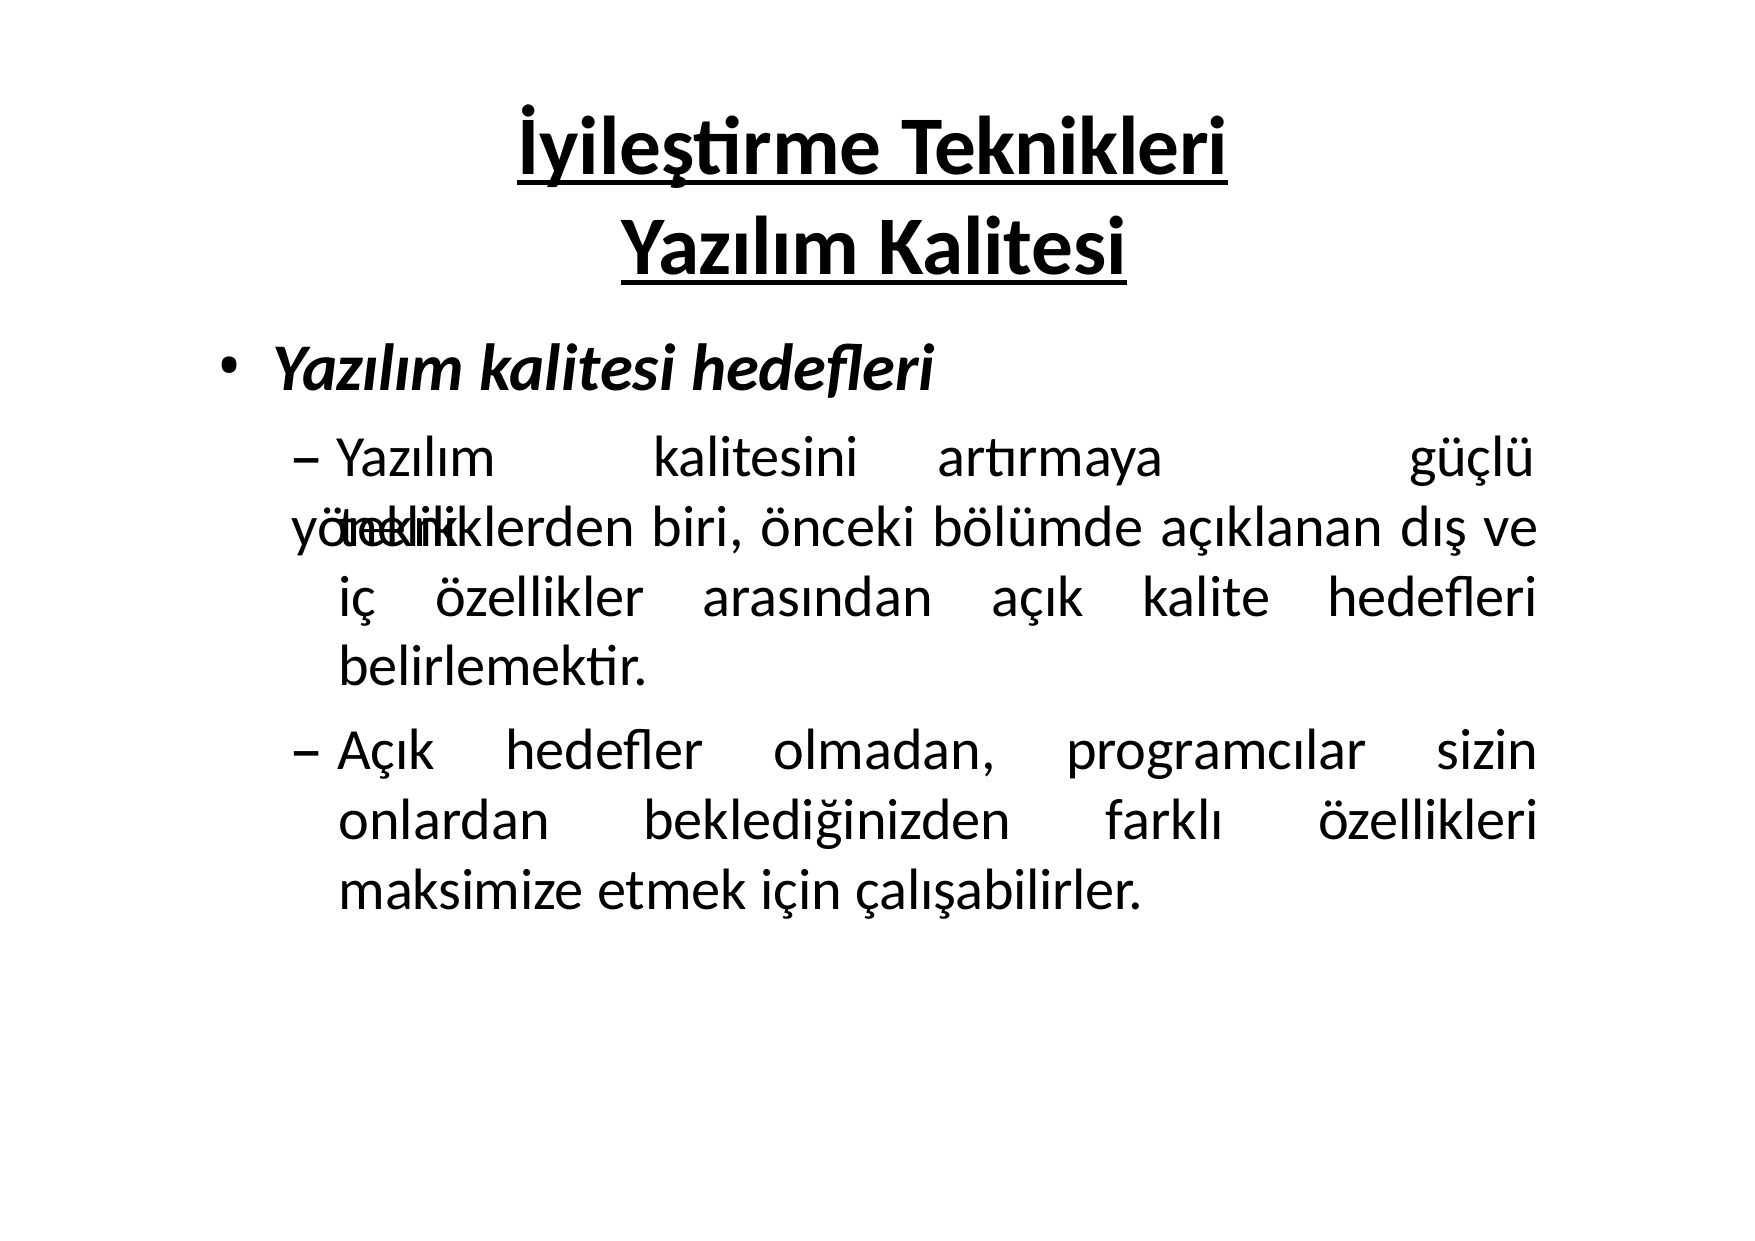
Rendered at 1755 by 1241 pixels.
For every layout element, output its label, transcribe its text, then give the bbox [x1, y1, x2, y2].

title İyileştirme Teknikleri Yazılım Kalitesi [515, 88, 1238, 299]
text_box güçlü [1407, 415, 1539, 485]
text_box tekniklerden biri, önceki bölümde açıklanan dış ve iç özellikler arasından açık kalite hedefleri belirlemektir. – Açık hedefler olmadan, programcılar sizin onlardan beklediğinizden farklı özellikleri maksimize etmek için çalışabilirler. [289, 485, 1539, 922]
text_box Yazılım kalitesi hedefleri – Yazılım kalitesini artırmaya yönelik [214, 304, 1336, 558]
